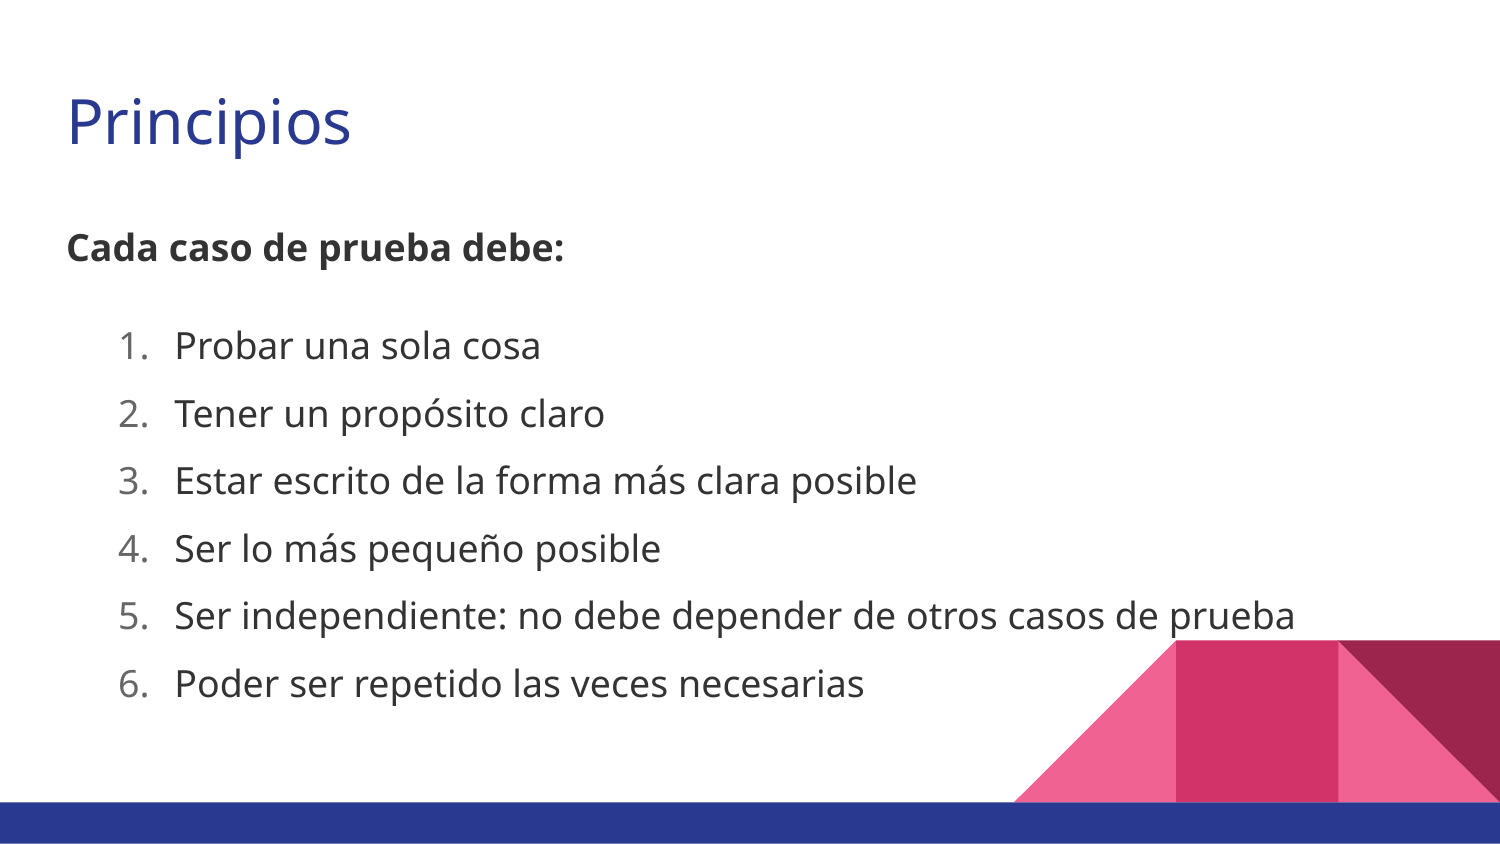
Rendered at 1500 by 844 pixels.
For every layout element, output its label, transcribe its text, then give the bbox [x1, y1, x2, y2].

title Principios [51, 67, 1449, 167]
list Cada caso de prueba debe: Probar una sola cosa Tener un propósito claro Estar escrito de la forma más clara posible Ser lo más pequeño posible Ser independiente: no debe depender de otros casos de prueba Poder ser repetido las veces necesarias [51, 201, 1449, 750]
